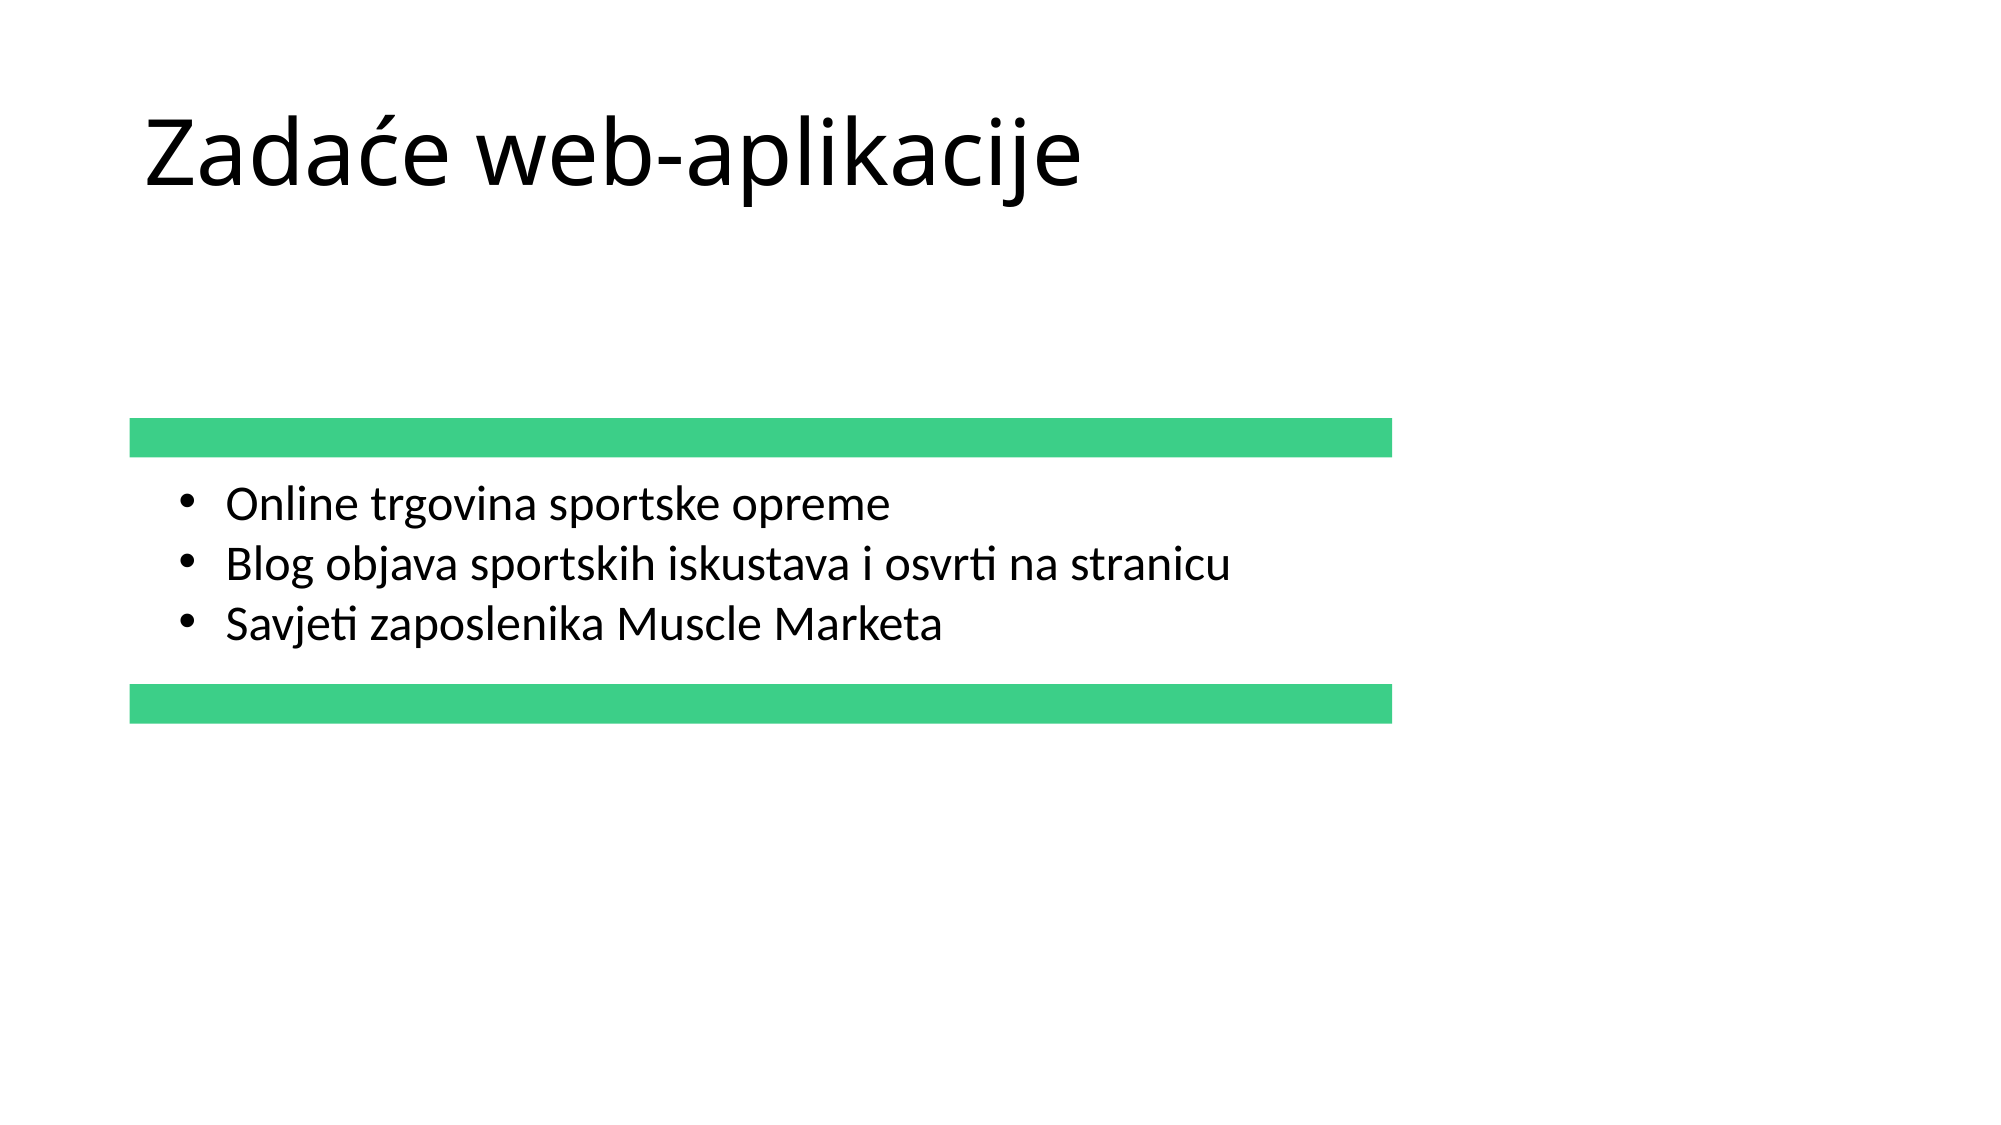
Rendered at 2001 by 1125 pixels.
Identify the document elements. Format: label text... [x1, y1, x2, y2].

text_box Online trgovina sportske opreme Blog objava sportskih iskustava i osvrti na stranicu Savjeti zaposlenika Muscle Marketa [163, 462, 1247, 658]
text_box [129, 417, 1393, 458]
title Zadaće web-aplikacije [129, 46, 1855, 265]
text_box [129, 683, 1393, 725]
